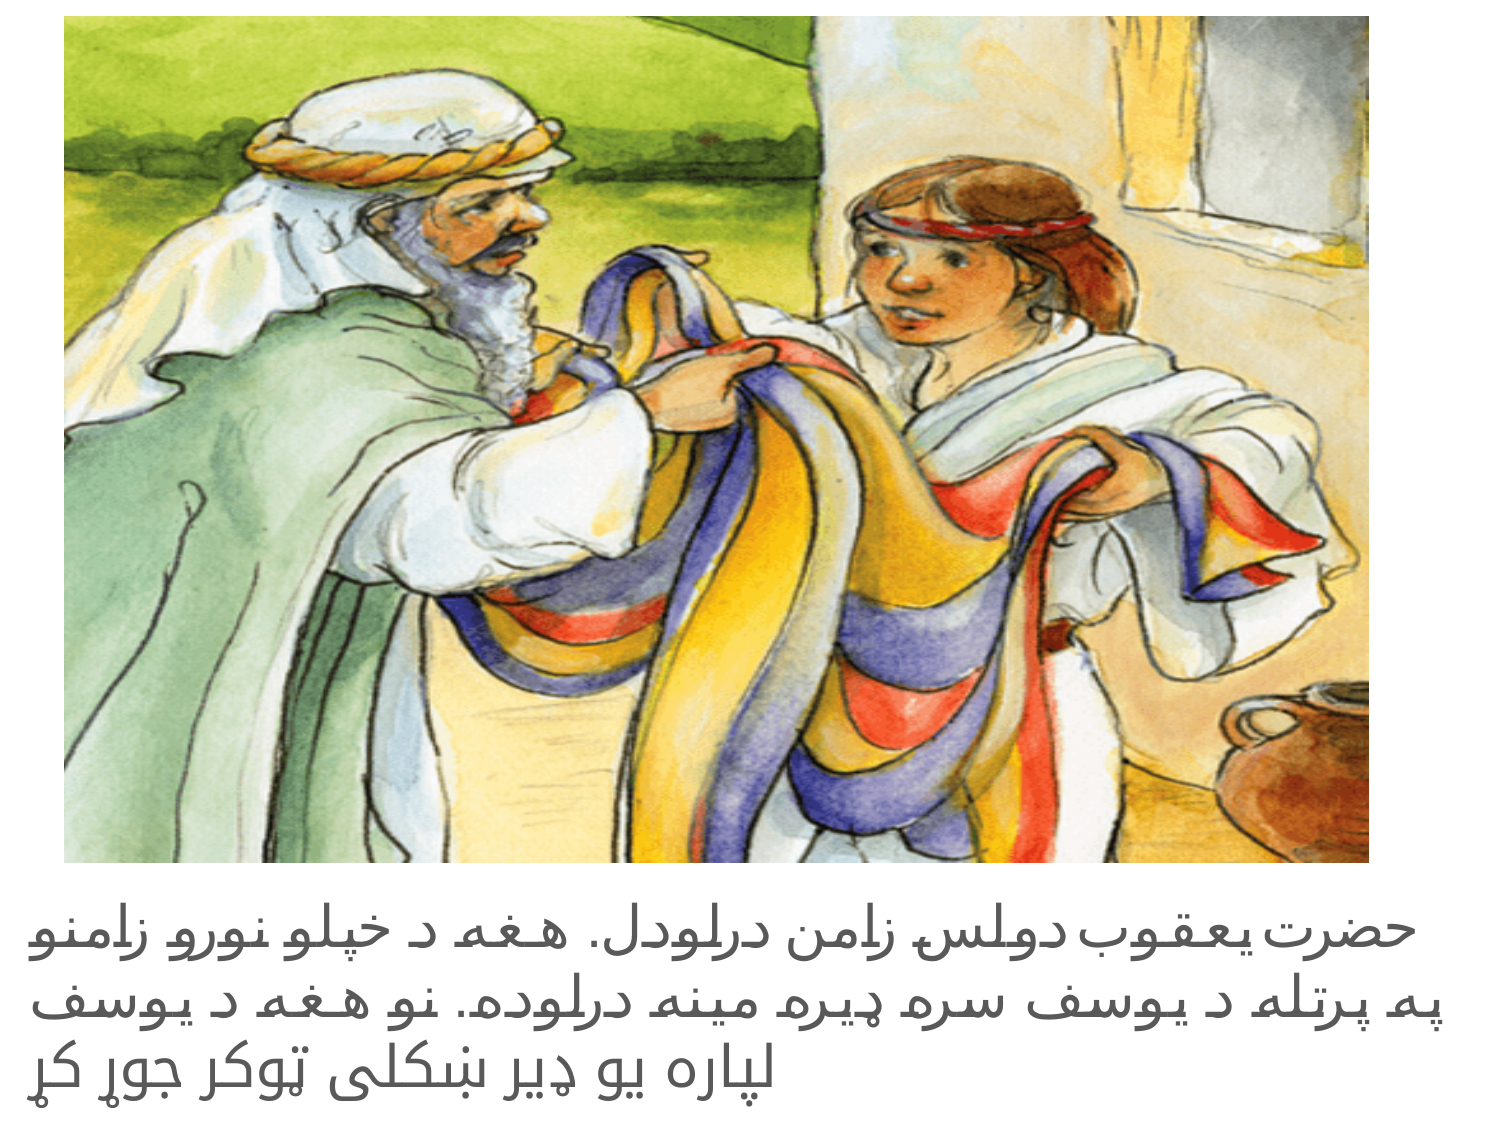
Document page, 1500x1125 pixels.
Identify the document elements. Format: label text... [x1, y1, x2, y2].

text_box حضرت يعقوب دولس زامن درلودل. هغه د خپلو نورو زامنو په پرتله د یوسف سره ډیره مینه درلوده. نو هغه د یوسف لپاره یو ډیر ښکلی ټوکر جوړ کړ [14, 881, 1486, 1107]
picture [64, 16, 1369, 863]
